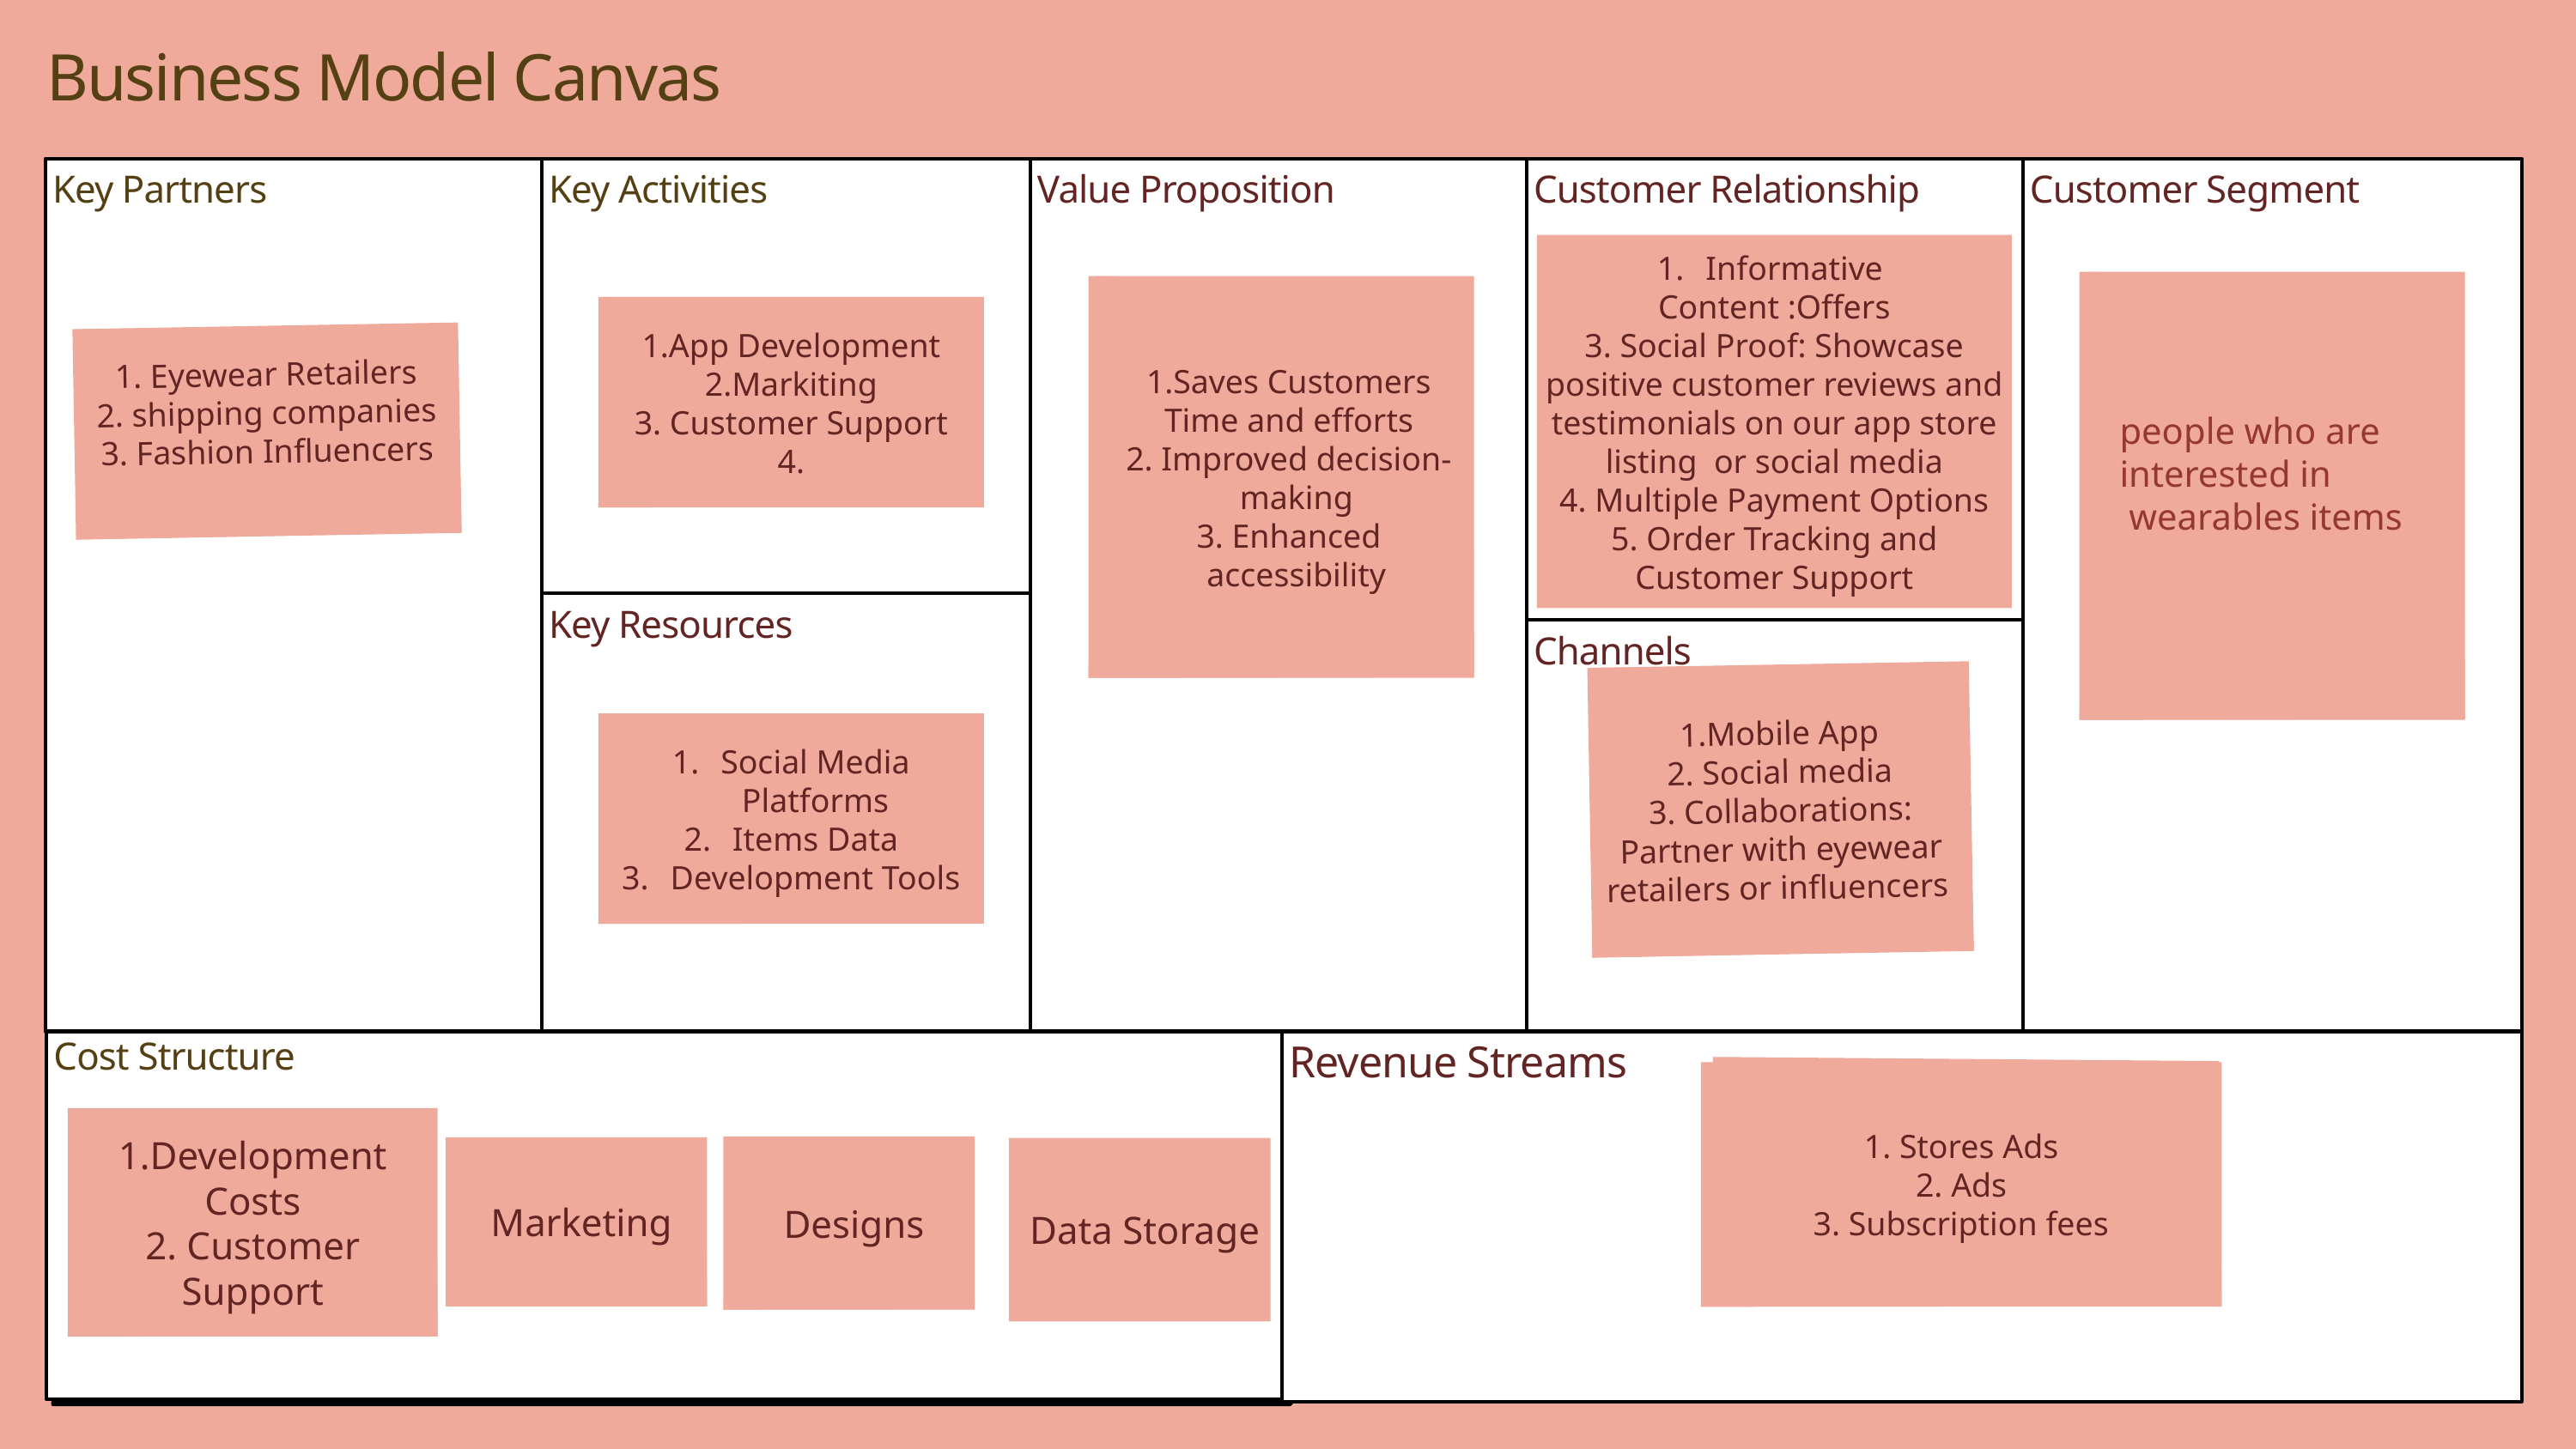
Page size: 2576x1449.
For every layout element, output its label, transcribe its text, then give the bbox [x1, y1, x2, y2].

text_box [541, 593, 1025, 1032]
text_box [67, 1109, 438, 1337]
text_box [46, 1039, 1278, 1405]
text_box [1281, 1039, 2522, 1403]
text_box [1589, 664, 1972, 955]
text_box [1088, 276, 1474, 679]
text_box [74, 325, 460, 537]
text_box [541, 159, 1029, 593]
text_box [2022, 159, 2522, 1032]
text_box Business Model Canvas [46, 36, 815, 114]
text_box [1526, 159, 2021, 620]
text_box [445, 1137, 708, 1307]
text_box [1030, 159, 1525, 1032]
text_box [1700, 1056, 2222, 1307]
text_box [45, 159, 540, 1032]
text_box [598, 296, 985, 508]
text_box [723, 1137, 975, 1310]
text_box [2079, 271, 2465, 720]
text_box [598, 712, 985, 925]
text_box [1526, 621, 2018, 1032]
